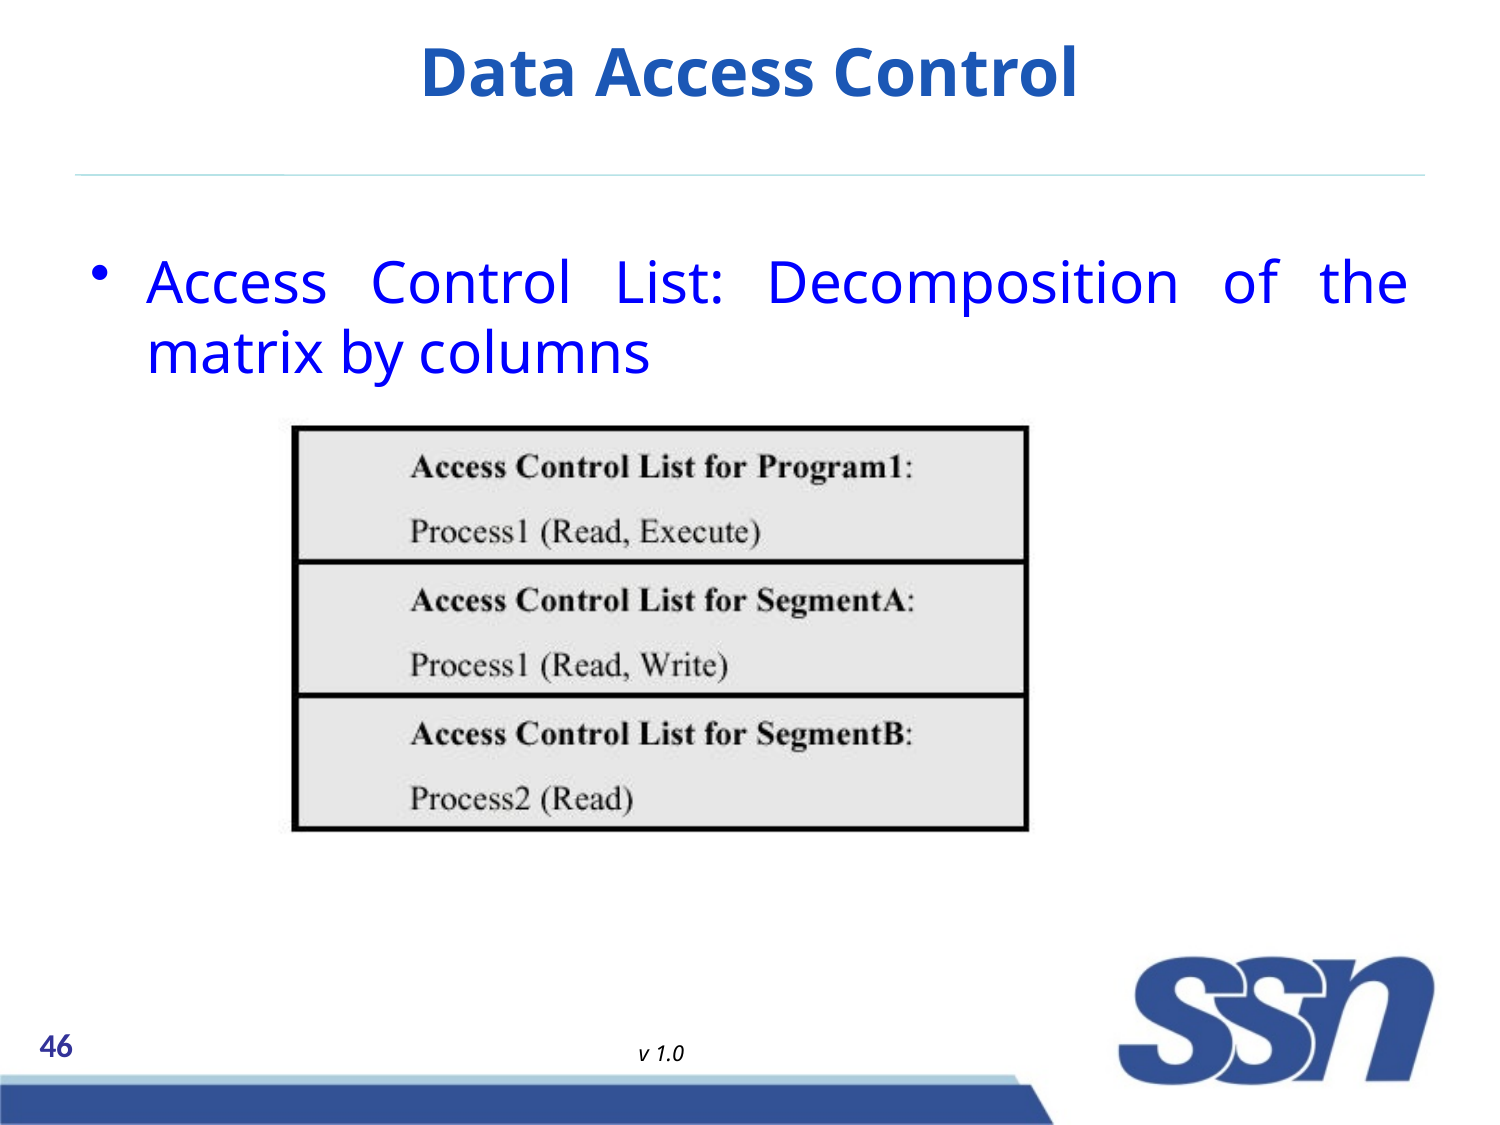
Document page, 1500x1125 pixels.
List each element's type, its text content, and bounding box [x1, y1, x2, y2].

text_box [240, 387, 1074, 873]
list Access Control List: Decomposition of the matrix by columns [75, 237, 1425, 1005]
picture [0, 913, 1500, 1125]
title Data Access Control [75, 45, 1425, 175]
